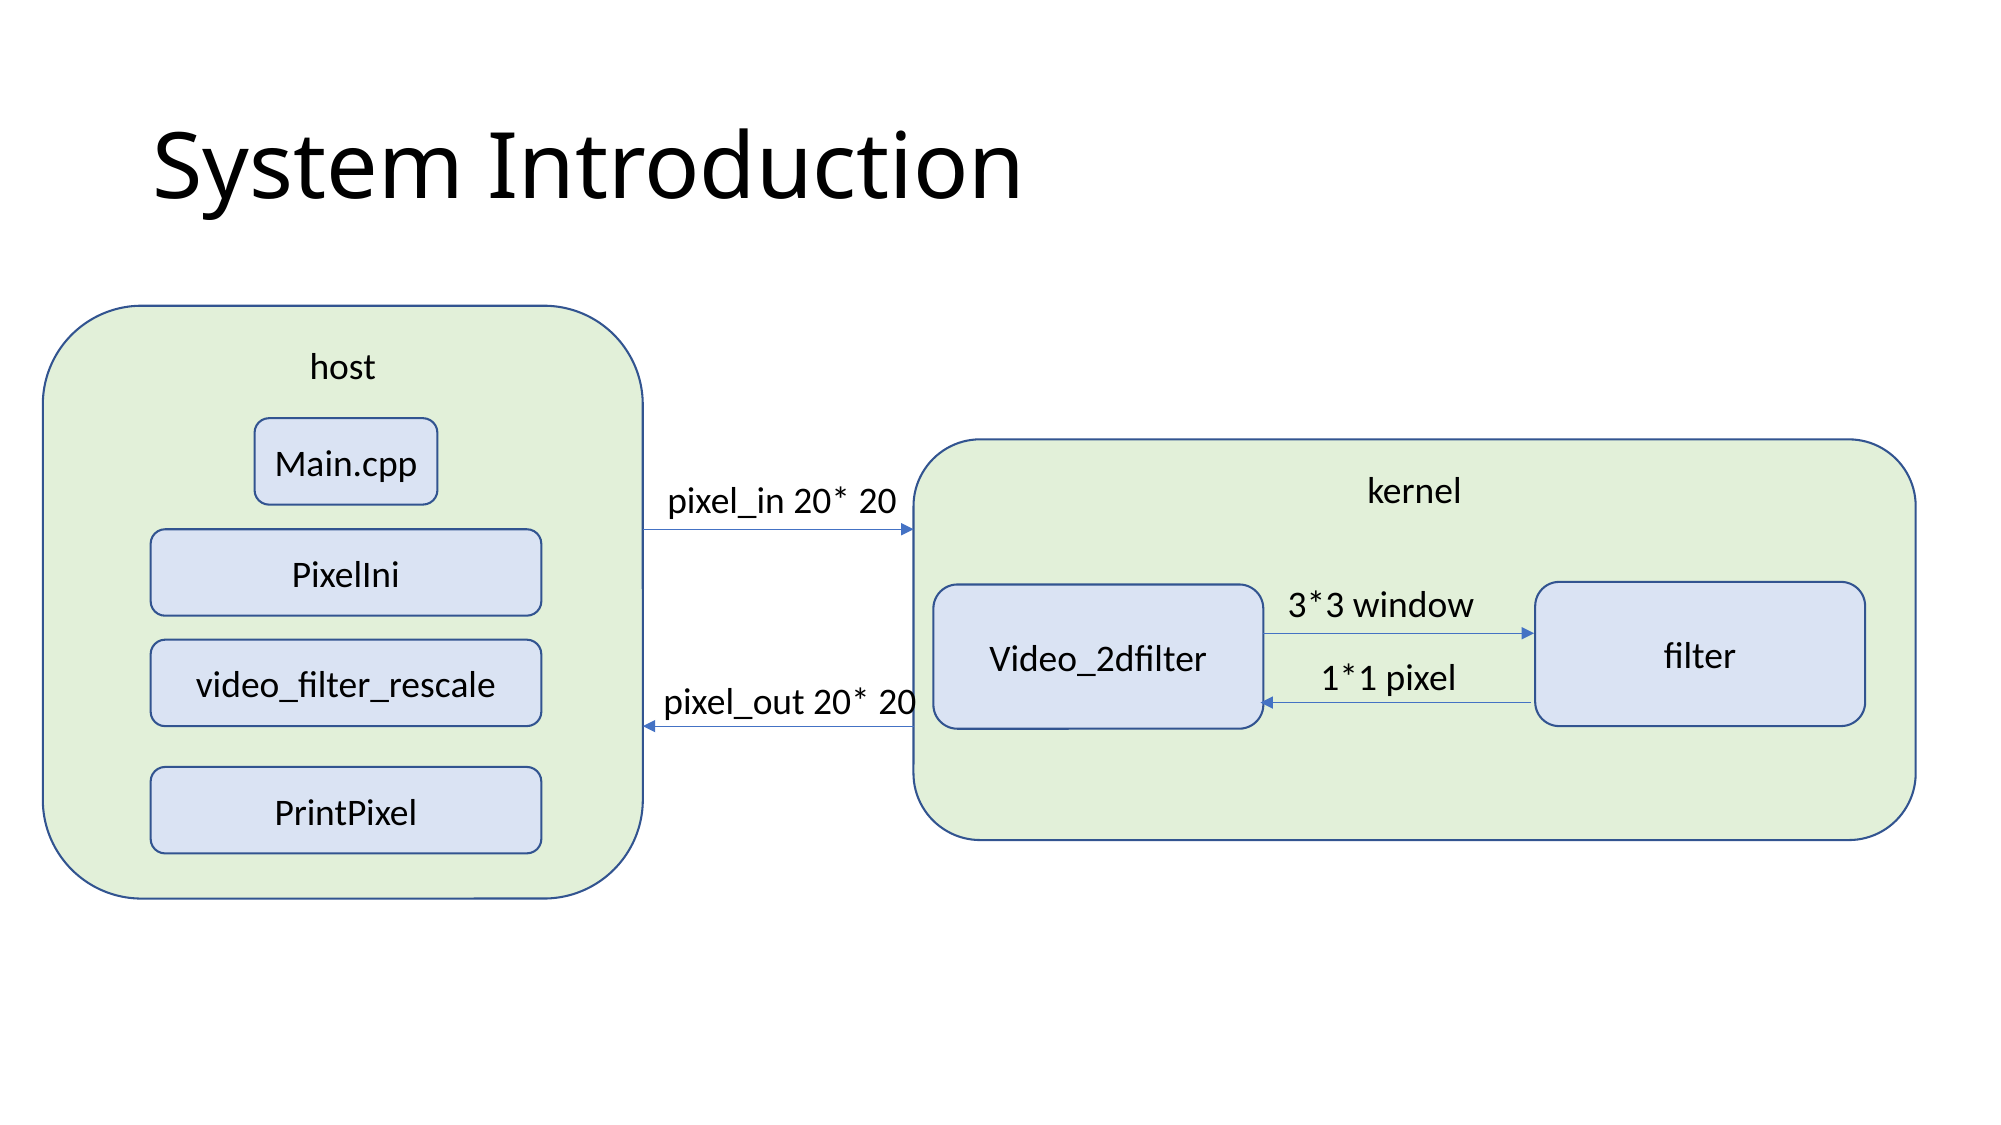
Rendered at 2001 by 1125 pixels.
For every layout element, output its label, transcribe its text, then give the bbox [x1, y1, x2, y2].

text_box PixelIni [149, 528, 543, 617]
text_box kernel [912, 438, 1917, 842]
title System Introduction [137, 59, 1863, 278]
text_box pixel_in 20* 20 [652, 468, 912, 529]
text_box host [41, 304, 644, 900]
text_box pixel_out 20* 20 [648, 669, 932, 730]
text_box 1*1 pixel [1305, 645, 1472, 702]
text_box Video_2dfilter [932, 583, 1265, 730]
text_box 3*3 window [1272, 572, 1490, 633]
text_box video_filter_rescale [149, 638, 543, 728]
text_box filter [1534, 580, 1867, 728]
text_box PrintPixel [149, 765, 543, 855]
text_box Main.cpp [253, 417, 439, 506]
